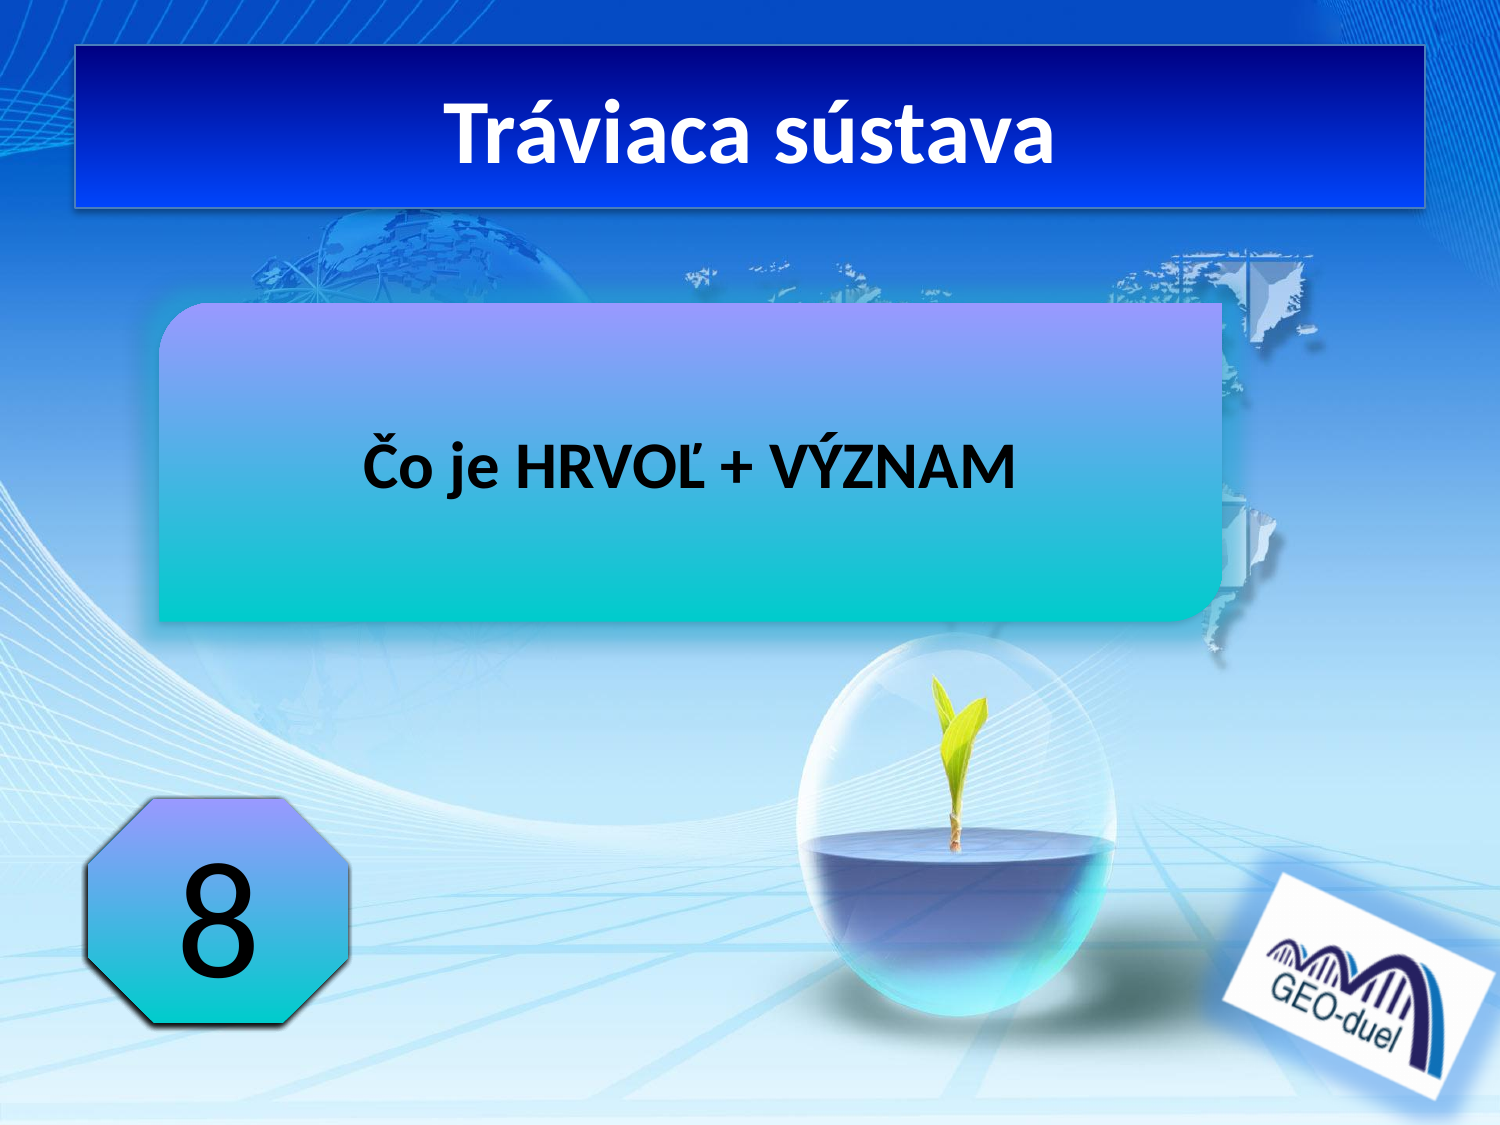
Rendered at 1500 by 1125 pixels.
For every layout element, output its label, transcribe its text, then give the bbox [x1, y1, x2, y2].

title Tráviaca sústava [74, 44, 1426, 209]
text_box Čo je HRVOĽ + VÝZNAM [159, 302, 1223, 622]
picture [0, 0, 1500, 1125]
text_box 8 [88, 798, 349, 1024]
